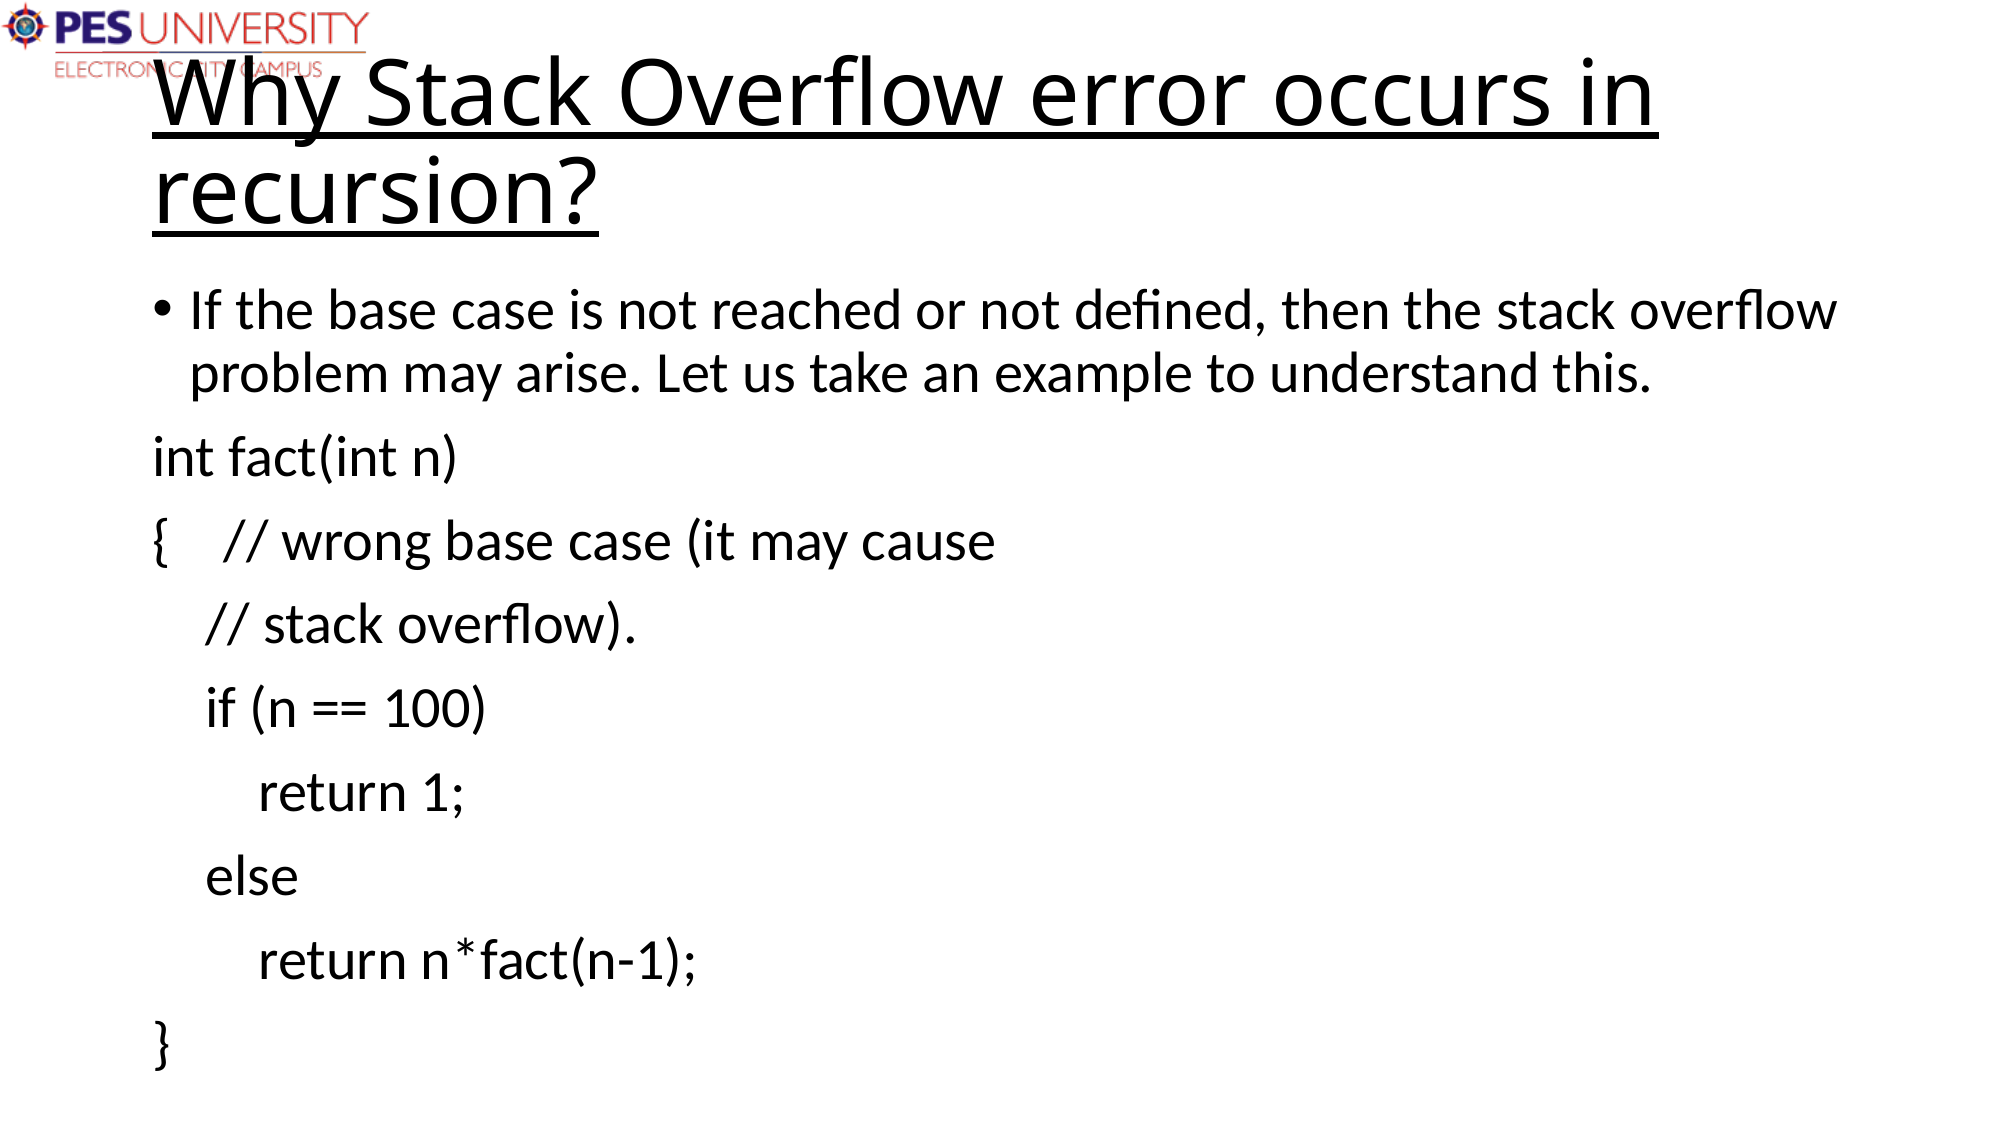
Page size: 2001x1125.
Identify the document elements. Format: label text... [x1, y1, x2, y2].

list If the base case is not reached or not defined, then the stack overflow problem may arise. Let us take an example to understand this. int fact(int n) { // wrong base case (it may cause // stack overflow). if (n == 100) return 1; else return n*fact(n-1); } [137, 181, 1863, 895]
title Why Stack Overflow error occurs in recursion? [137, 107, 1960, 293]
picture [0, 0, 373, 84]
